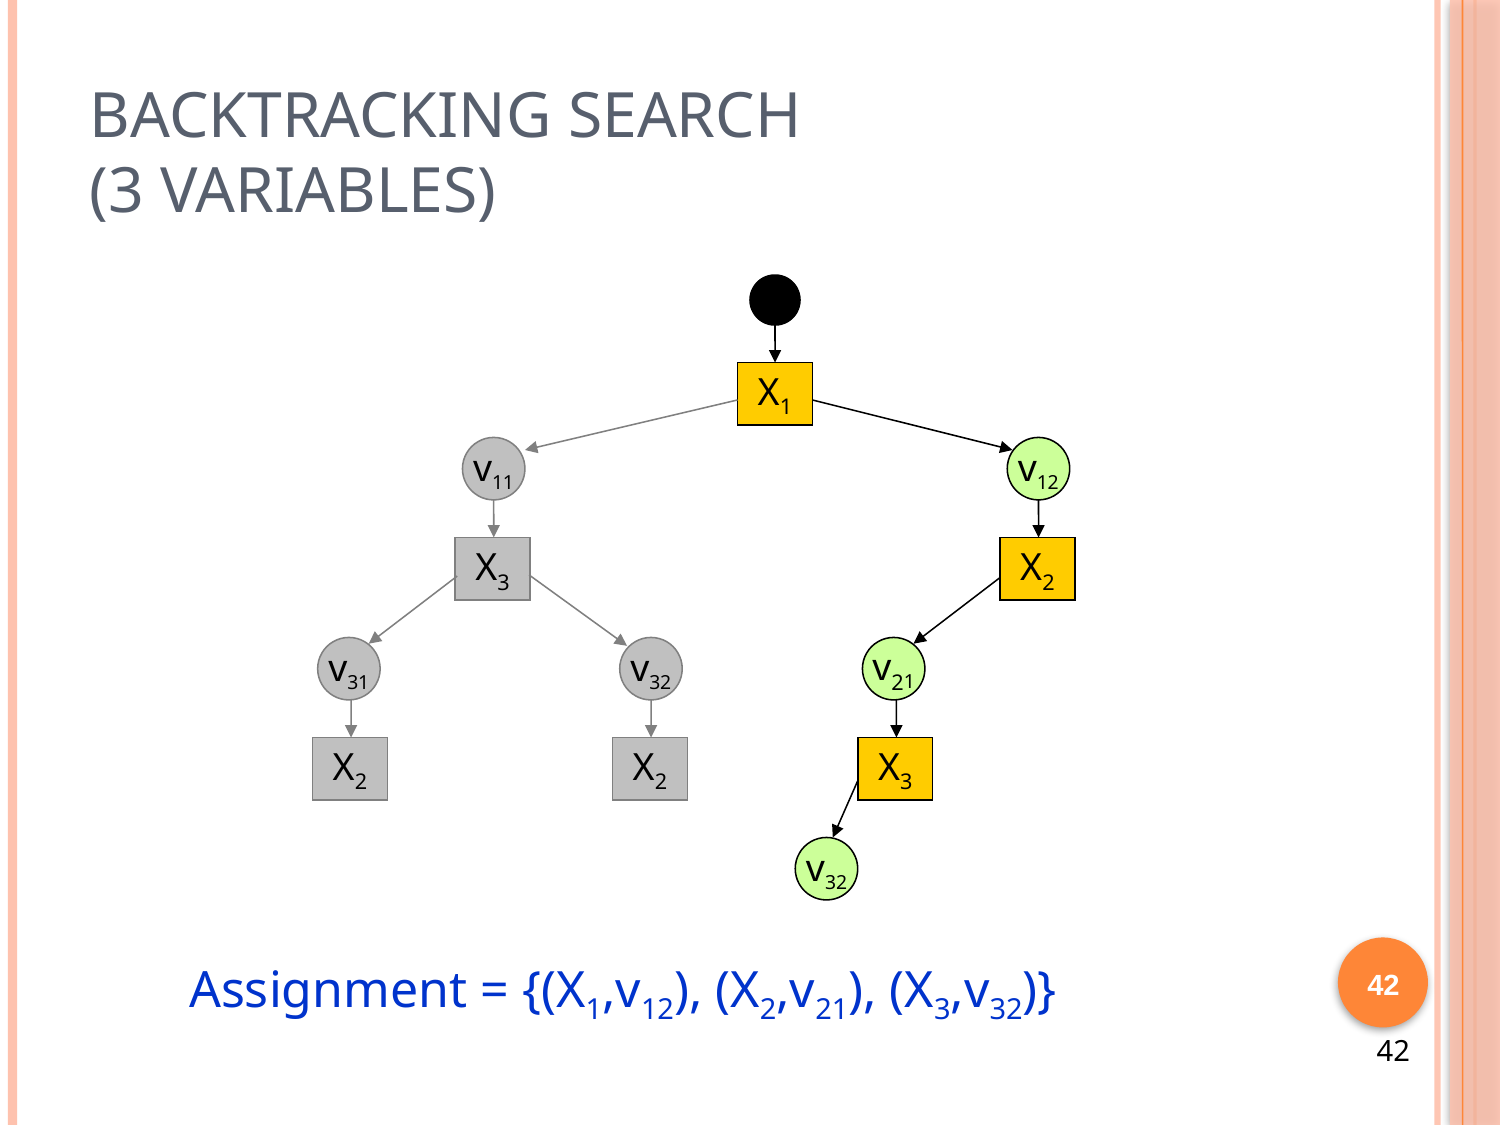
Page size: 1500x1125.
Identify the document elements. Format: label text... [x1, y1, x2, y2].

text_box [890, 699, 903, 737]
text_box [487, 499, 500, 537]
text_box X2 [999, 537, 1075, 600]
text_box [1032, 499, 1045, 537]
text_box X2 [312, 737, 388, 800]
text_box [529, 574, 628, 646]
text_box X3 [455, 537, 531, 600]
slide_number 42 [1333, 940, 1434, 1027]
text_box 42 [1074, 1024, 1425, 1103]
title Backtracking Search (3 variables) [75, 45, 1300, 233]
text_box [525, 399, 738, 454]
text_box X1 [737, 362, 813, 425]
text_box v11 [462, 437, 525, 500]
text_box v32 [795, 837, 858, 900]
text_box X2 [612, 737, 688, 800]
text_box [344, 699, 358, 737]
text_box [368, 575, 458, 644]
text_box [913, 578, 999, 644]
text_box [644, 699, 658, 737]
text_box Assignment = {(X1,v12), (X2,v21), (X3,v32)} [174, 949, 1072, 1033]
text_box X3 [857, 737, 933, 800]
text_box [750, 275, 801, 325]
text_box v12 [1007, 437, 1070, 500]
text_box [832, 782, 857, 838]
text_box [768, 324, 782, 363]
text_box v31 [317, 637, 381, 700]
text_box [812, 399, 1013, 454]
text_box v21 [862, 637, 925, 700]
text_box v32 [619, 637, 683, 700]
